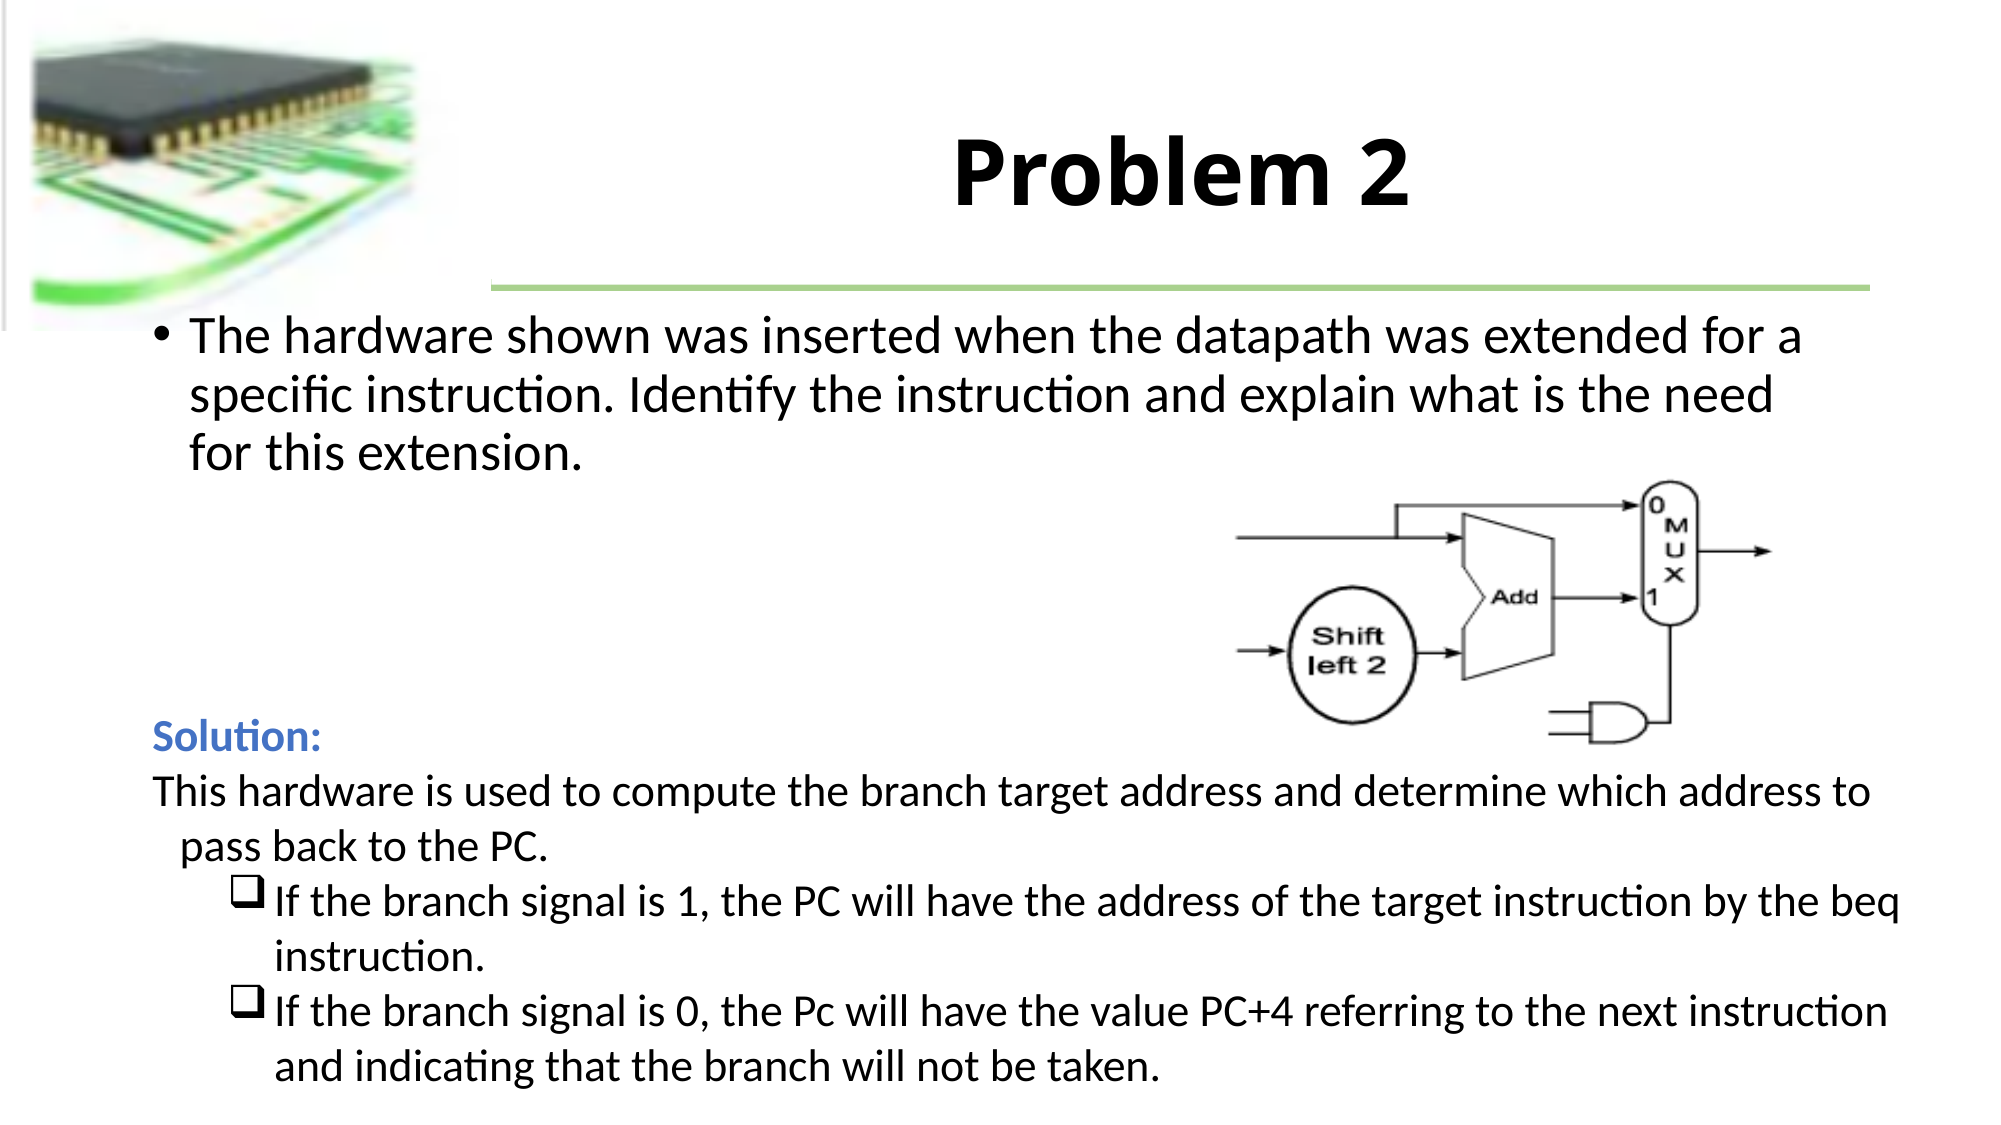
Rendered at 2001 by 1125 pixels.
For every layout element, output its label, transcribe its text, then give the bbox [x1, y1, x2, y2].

title Problem 2 [491, 67, 1871, 285]
list The hardware shown was inserted when the datapath was extended for a specific instruction. Identify the instruction and explain what is the need for this extension. [137, 299, 1863, 594]
picture [0, 0, 500, 331]
picture [1180, 425, 1813, 762]
text_box Solution: This hardware is used to compute the branch target address and determine which address to pass back to the PC. If the branch signal is 1, the PC will have the address of the target instruction by the beq instruction. If the branch signal is 0, the Pc will have the value PC+4 referring to the next instruction and indicating that the branch will not be taken. [137, 698, 1938, 1098]
